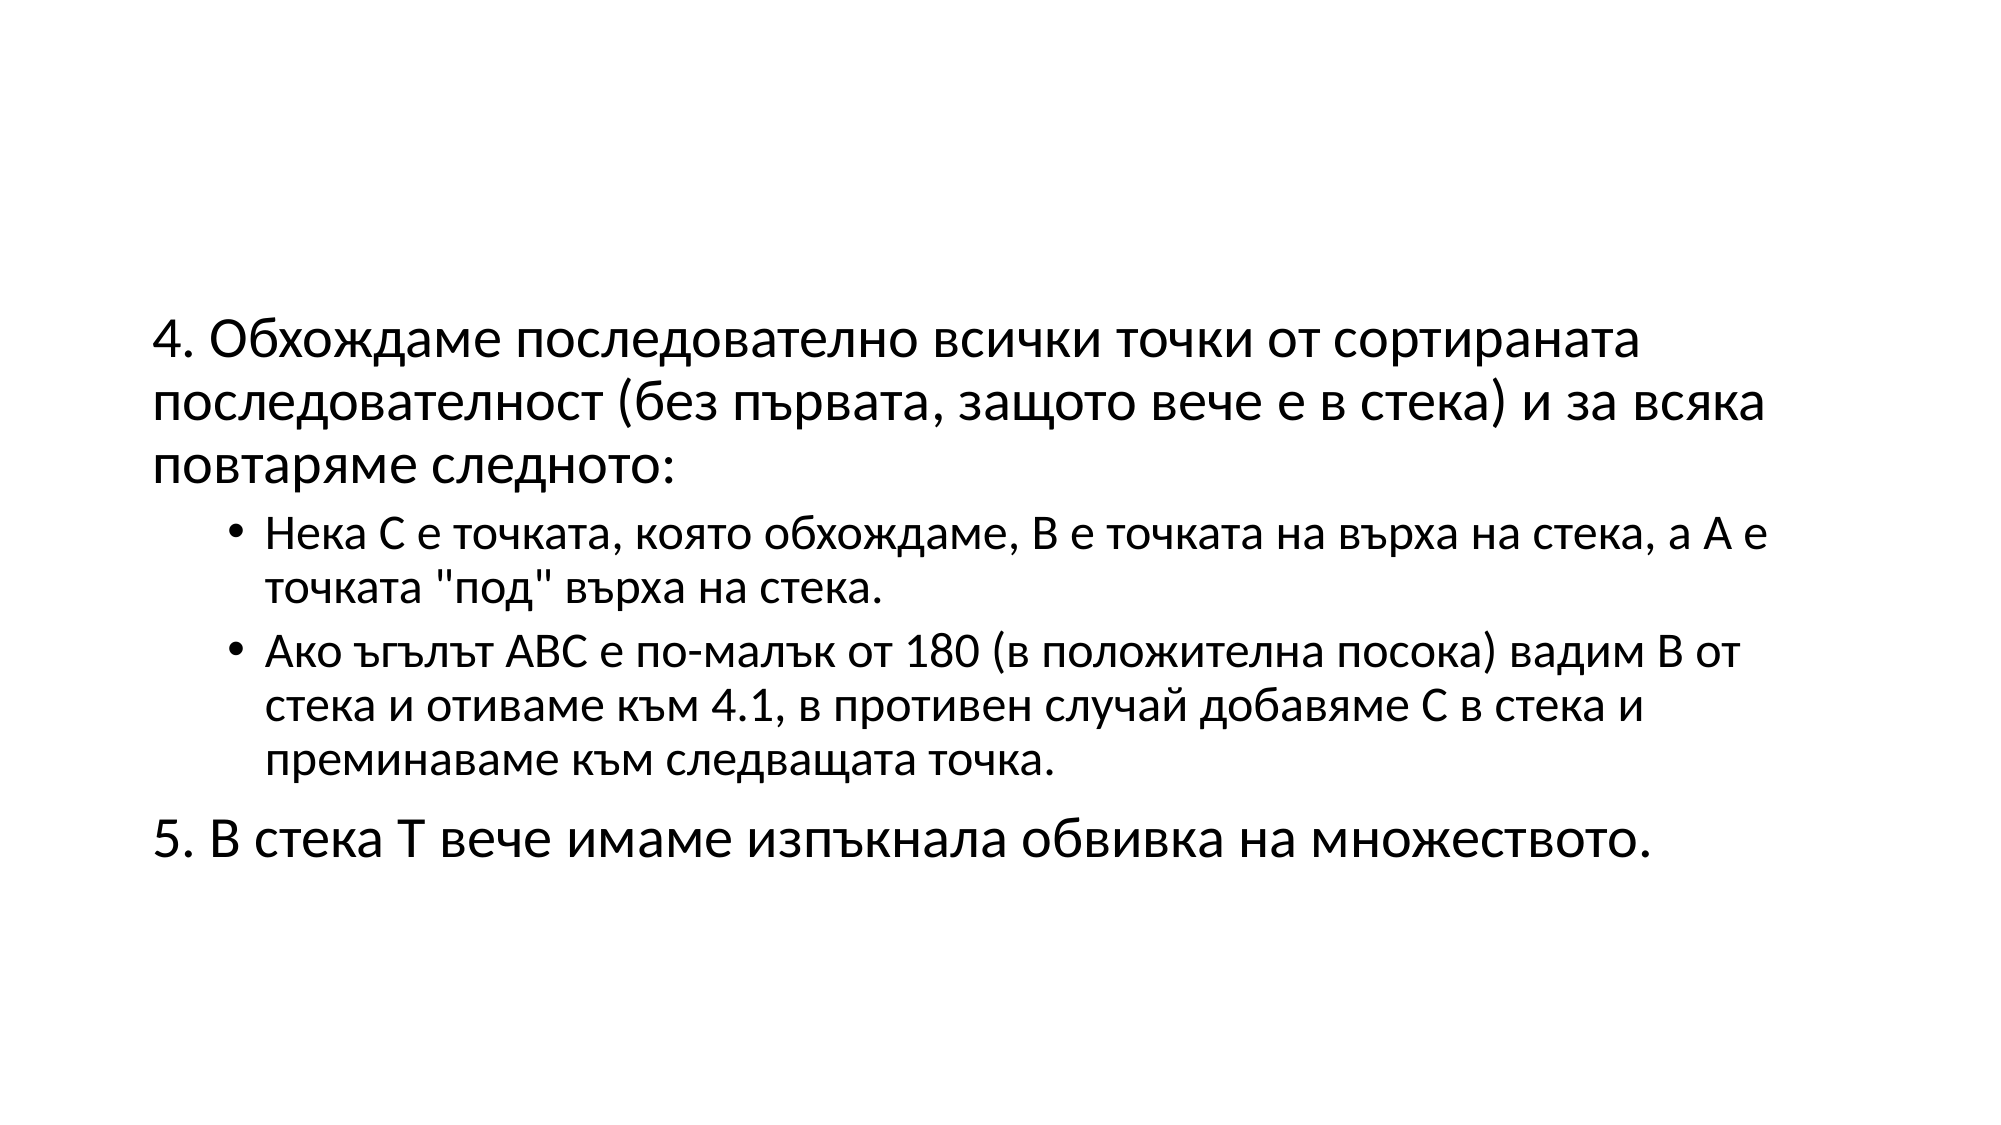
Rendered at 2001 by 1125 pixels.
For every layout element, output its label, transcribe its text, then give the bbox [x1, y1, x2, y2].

list 4. Обхождаме последователно всички точки от сортираната последователност (без първата, защото вече е в стека) и за всяка повтаряме следното: Нека С е точката, която обхождаме, В е точката на върха на стека, а А е точката "под" върха на стека. Ако ъгълът АВС е по-малък от 180 (в положителна посока) вадим В от стека и отиваме към 4.1, в противен случай добавяме С в стека и преминаваме към следващата точка. 5. В стека Т вече имаме изпъкнала обвивка на множеството. [137, 299, 1863, 1014]
